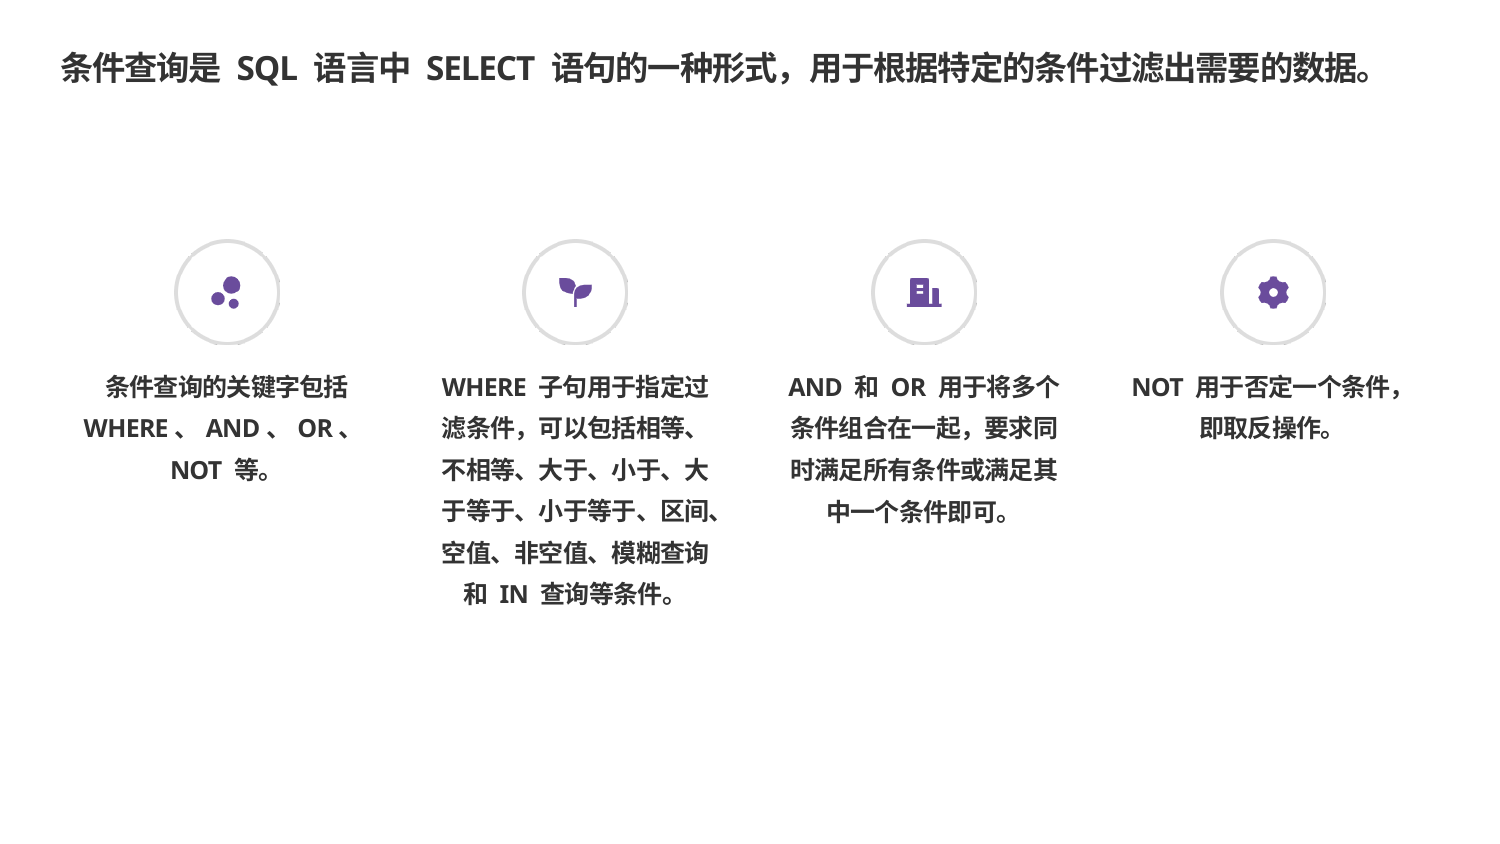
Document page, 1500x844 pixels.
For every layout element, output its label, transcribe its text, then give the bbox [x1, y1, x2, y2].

text_box WHERE 子句用于指定过滤条件，可以包括相等、不相等、大于、小于、大于等于、小于等于、区间、空值、非空值、模糊查询和 IN 查询等条件。 [431, 359, 720, 608]
text_box NOT 用于否定一个条件，即取反操作。 [1128, 359, 1417, 443]
picture [174, 239, 280, 345]
picture [1220, 239, 1326, 345]
text_box 条件查询的关键字包括 WHERE、AND、OR、NOT 等。 [82, 359, 372, 484]
picture [522, 239, 628, 345]
text_box 条件查询是 SQL 语言中 SELECT 语句的一种形式，用于根据特定的条件过滤出需要的数据。 [60, 37, 1440, 87]
picture [871, 239, 977, 345]
text_box AND 和 OR 用于将多个条件组合在一起，要求同时满足所有条件或满足其中一个条件即可。 [779, 359, 1069, 525]
